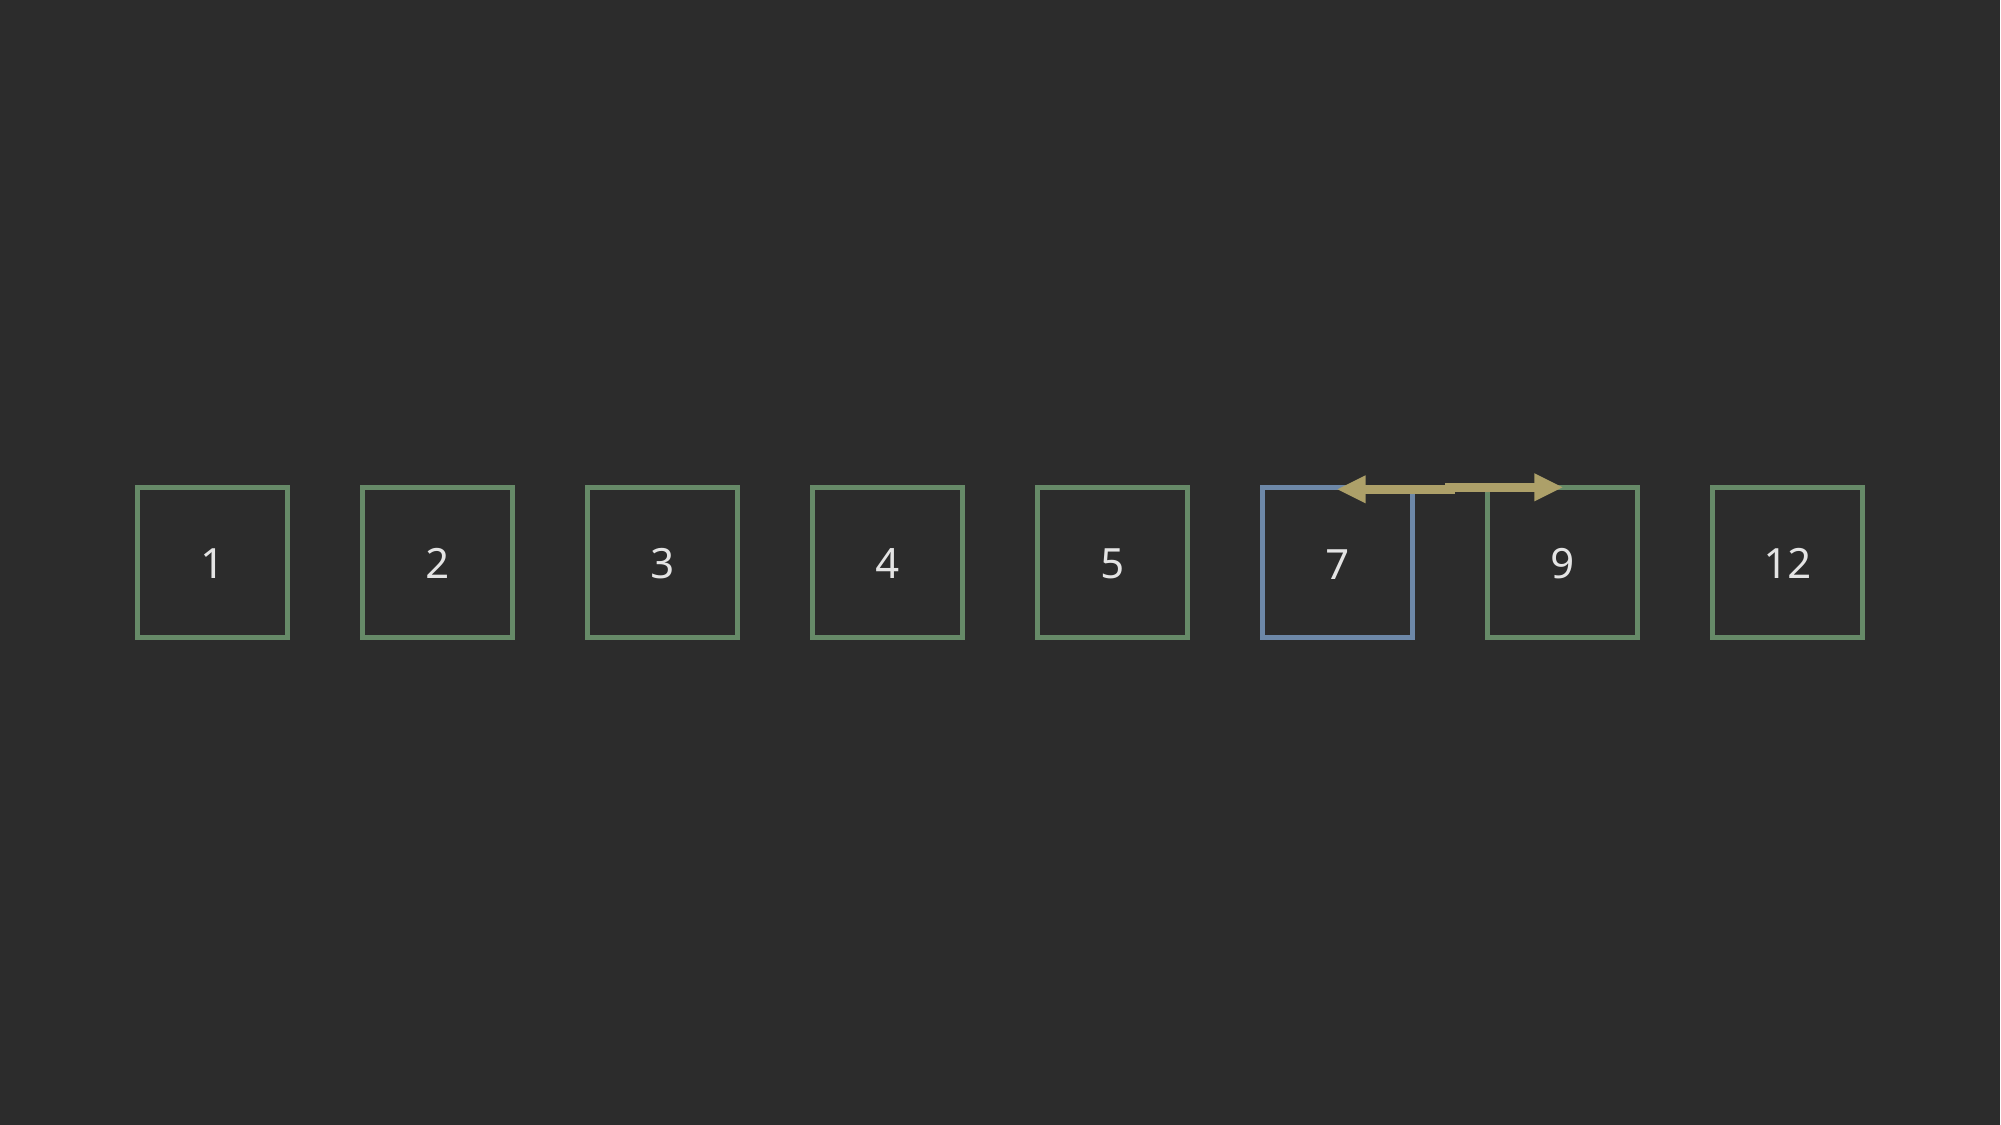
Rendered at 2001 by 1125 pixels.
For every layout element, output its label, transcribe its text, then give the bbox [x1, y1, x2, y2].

text_box 3 [586, 486, 739, 639]
text_box 5 [1036, 486, 1189, 639]
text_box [1448, 375, 1452, 602]
text_box 2 [361, 486, 514, 639]
text_box 9 [1486, 486, 1639, 639]
text_box 1 [136, 486, 289, 639]
text_box 7 [1261, 486, 1414, 639]
text_box 4 [811, 486, 964, 639]
text_box 12 [1711, 486, 1864, 639]
